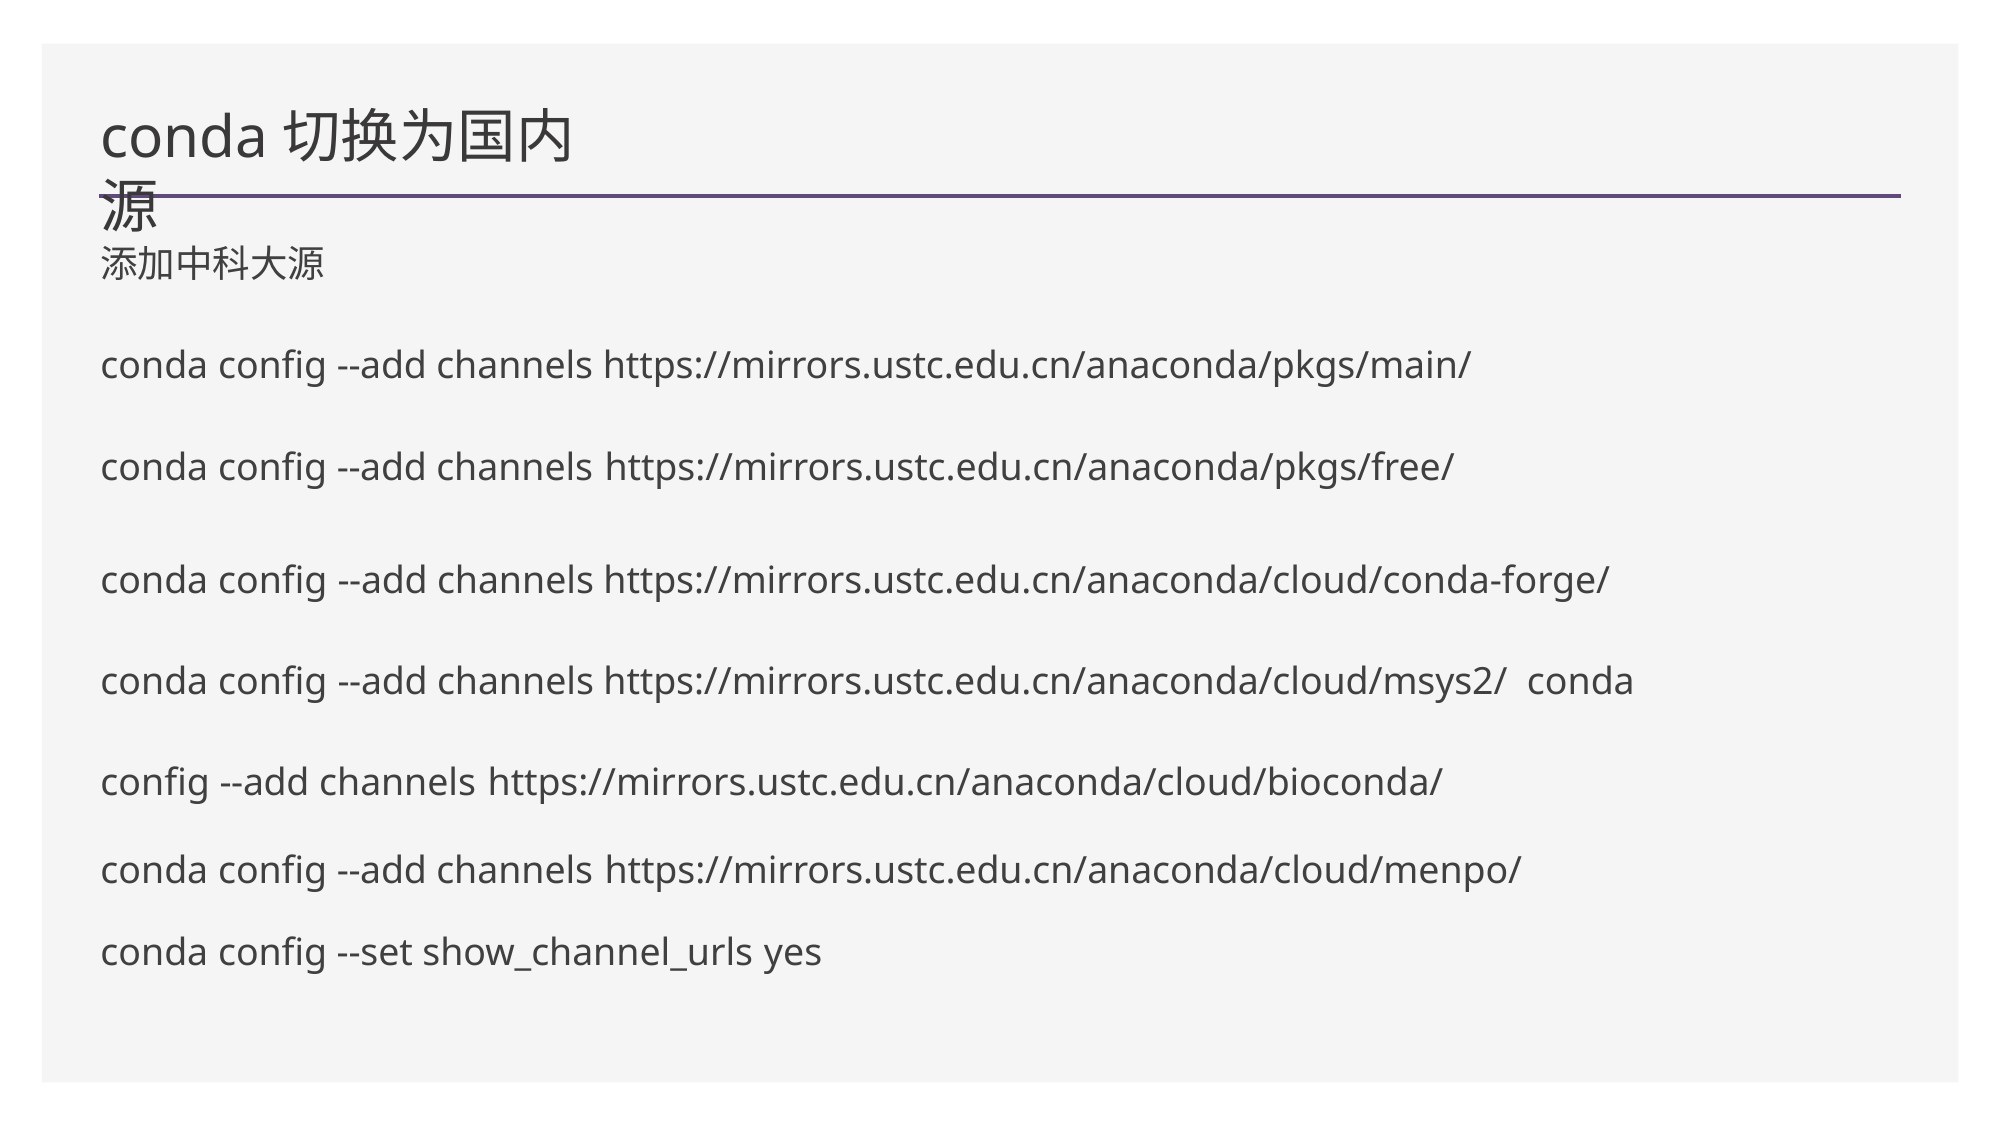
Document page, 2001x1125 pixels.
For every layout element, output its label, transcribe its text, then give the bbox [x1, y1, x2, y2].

title conda切换为国内源 [98, 96, 627, 238]
text_box 添加中科大源 conda config --add channels https://mirrors.ustc.edu.cn/anaconda/pkgs/main/ conda config --add channels https://mirrors.ustc.edu.cn/anaconda/pkgs/free/ conda config --add channels https://mirrors.ustc.edu.cn/anaconda/cloud/conda-forge/ conda config --add channels https://mirrors.ustc.edu.cn/anaconda/cloud/msys2/ conda config --add channels https://mirrors.ustc.edu.cn/anaconda/cloud/bioconda/ conda config --add channels https://mirrors.ustc.edu.cn/anaconda/cloud/menpo/ conda config --set show_channel_urls yes [98, 238, 1666, 973]
